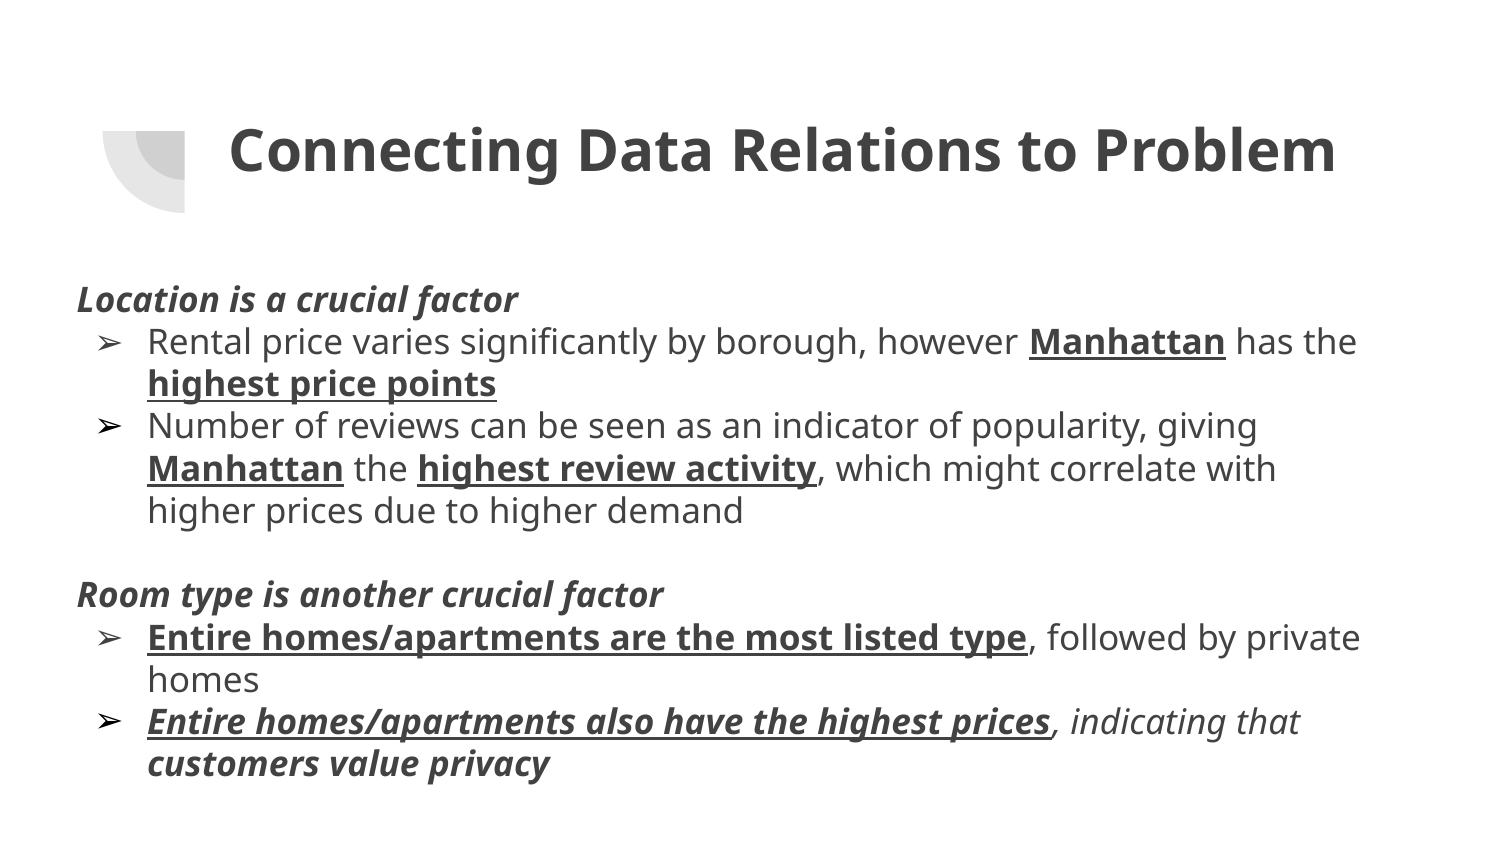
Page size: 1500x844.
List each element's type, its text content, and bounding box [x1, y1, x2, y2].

list Location is a crucial factor Rental price varies significantly by borough, however Manhattan has the highest price points Number of reviews can be seen as an indicator of popularity, giving Manhattan the highest review activity, which might correlate with higher prices due to higher demand Room type is another crucial factor Entire homes/apartments are the most listed type, followed by private homes Entire homes/apartments also have the highest prices, indicating that customers value privacy [61, 262, 1407, 800]
title Connecting Data Relations to Problem [213, 98, 1368, 262]
